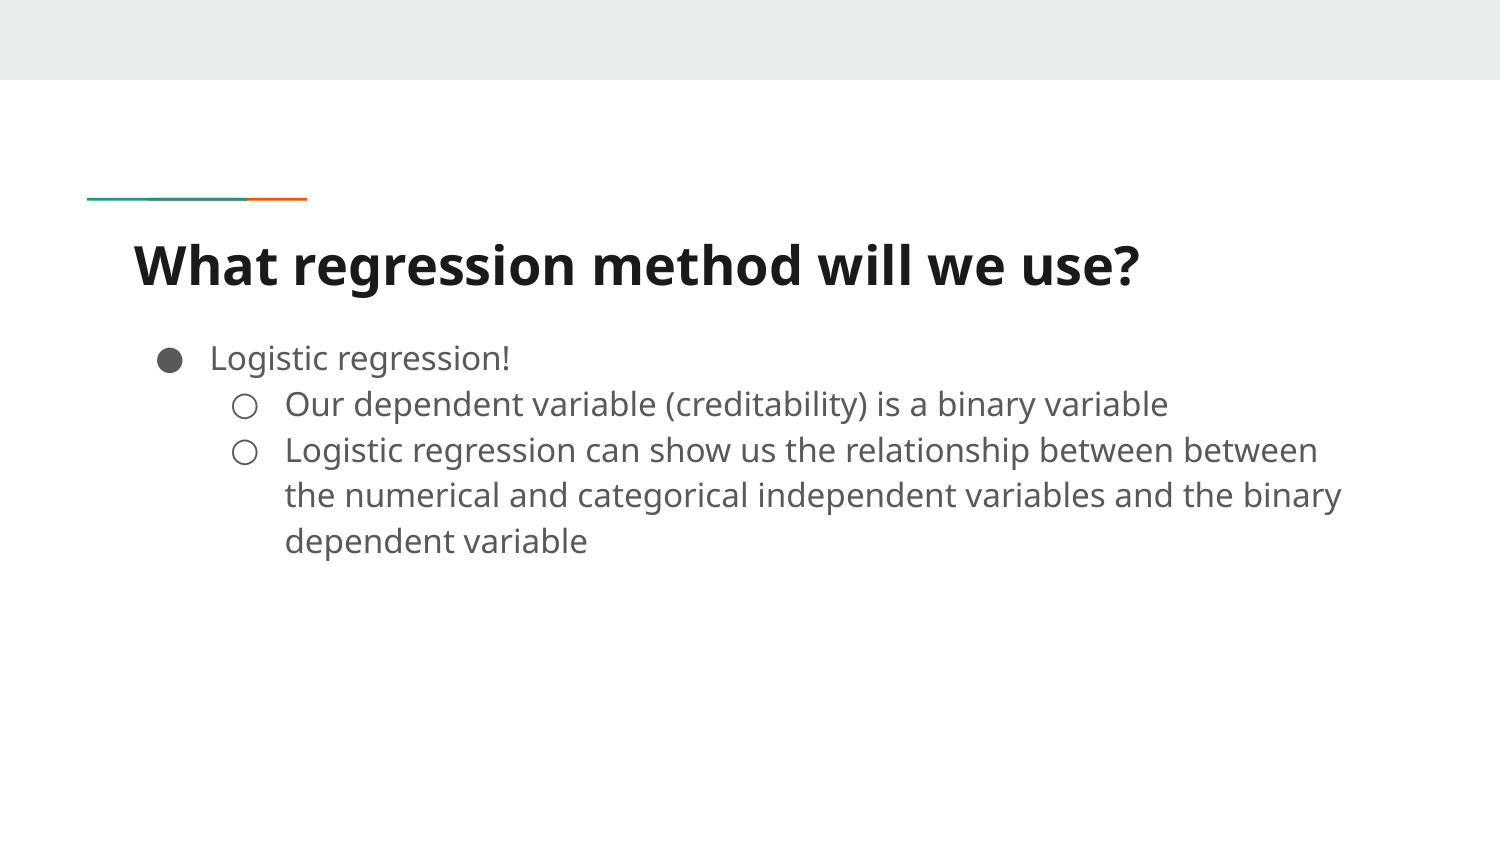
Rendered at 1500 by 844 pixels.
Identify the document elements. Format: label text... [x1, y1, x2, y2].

title What regression method will we use? [119, 216, 1381, 305]
list Logistic regression! Our dependent variable (creditability) is a binary variable Logistic regression can show us the relationship between between the numerical and categorical independent variables and the binary dependent variable [119, 316, 1381, 687]
